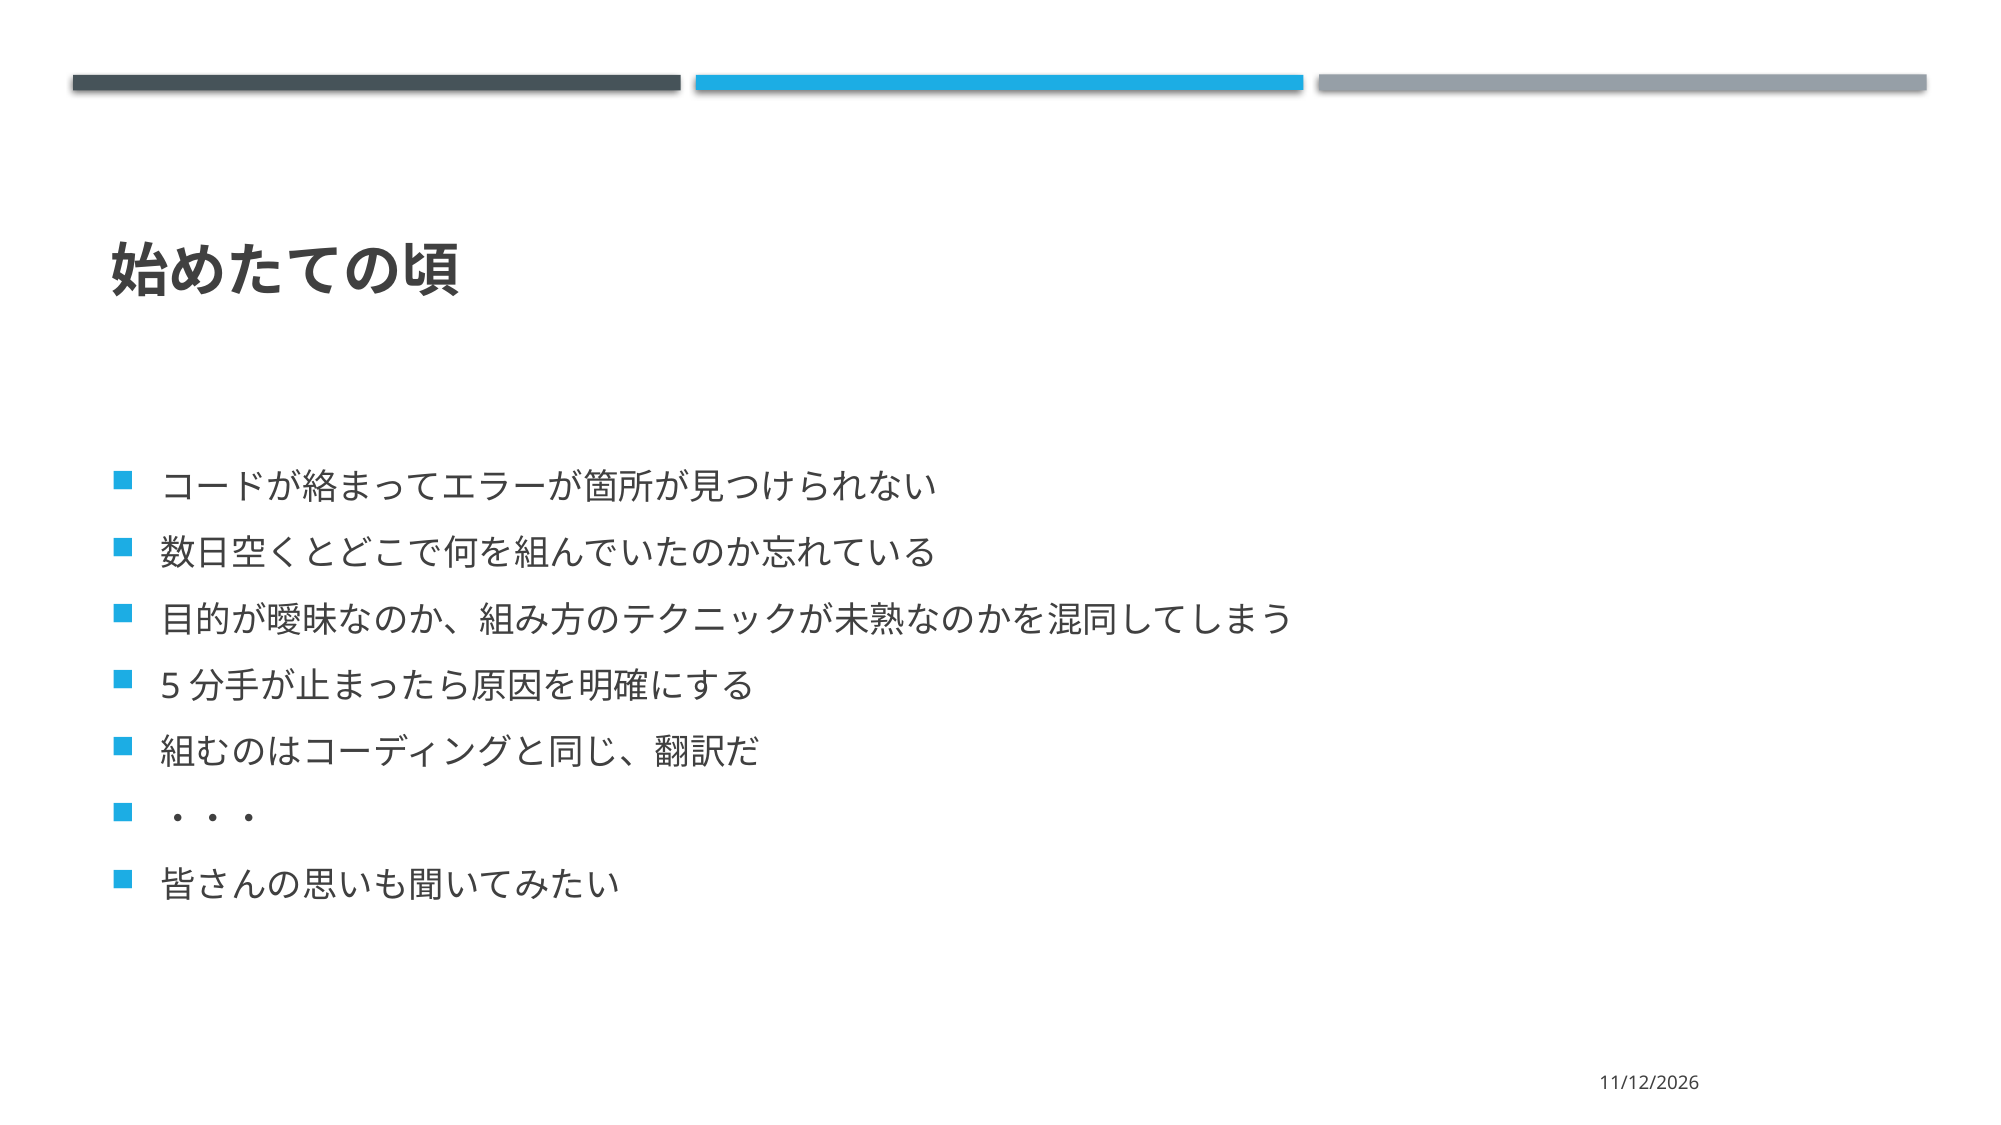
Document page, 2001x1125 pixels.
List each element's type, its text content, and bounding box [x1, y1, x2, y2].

title 始めたての頃 [95, 115, 1905, 311]
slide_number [1247, 1053, 1715, 1114]
list コードが絡まってエラーが箇所が見つけられない 数日空くとどこで何を組んでいたのか忘れている 目的が曖昧なのか、組み方のテクニックが未熟なのかを混同してしまう 5分手が止まったら原因を明確にする 組むのはコーディングと同じ、翻訳だ ・・・ 皆さんの思いも聞いてみたい [95, 383, 1905, 981]
